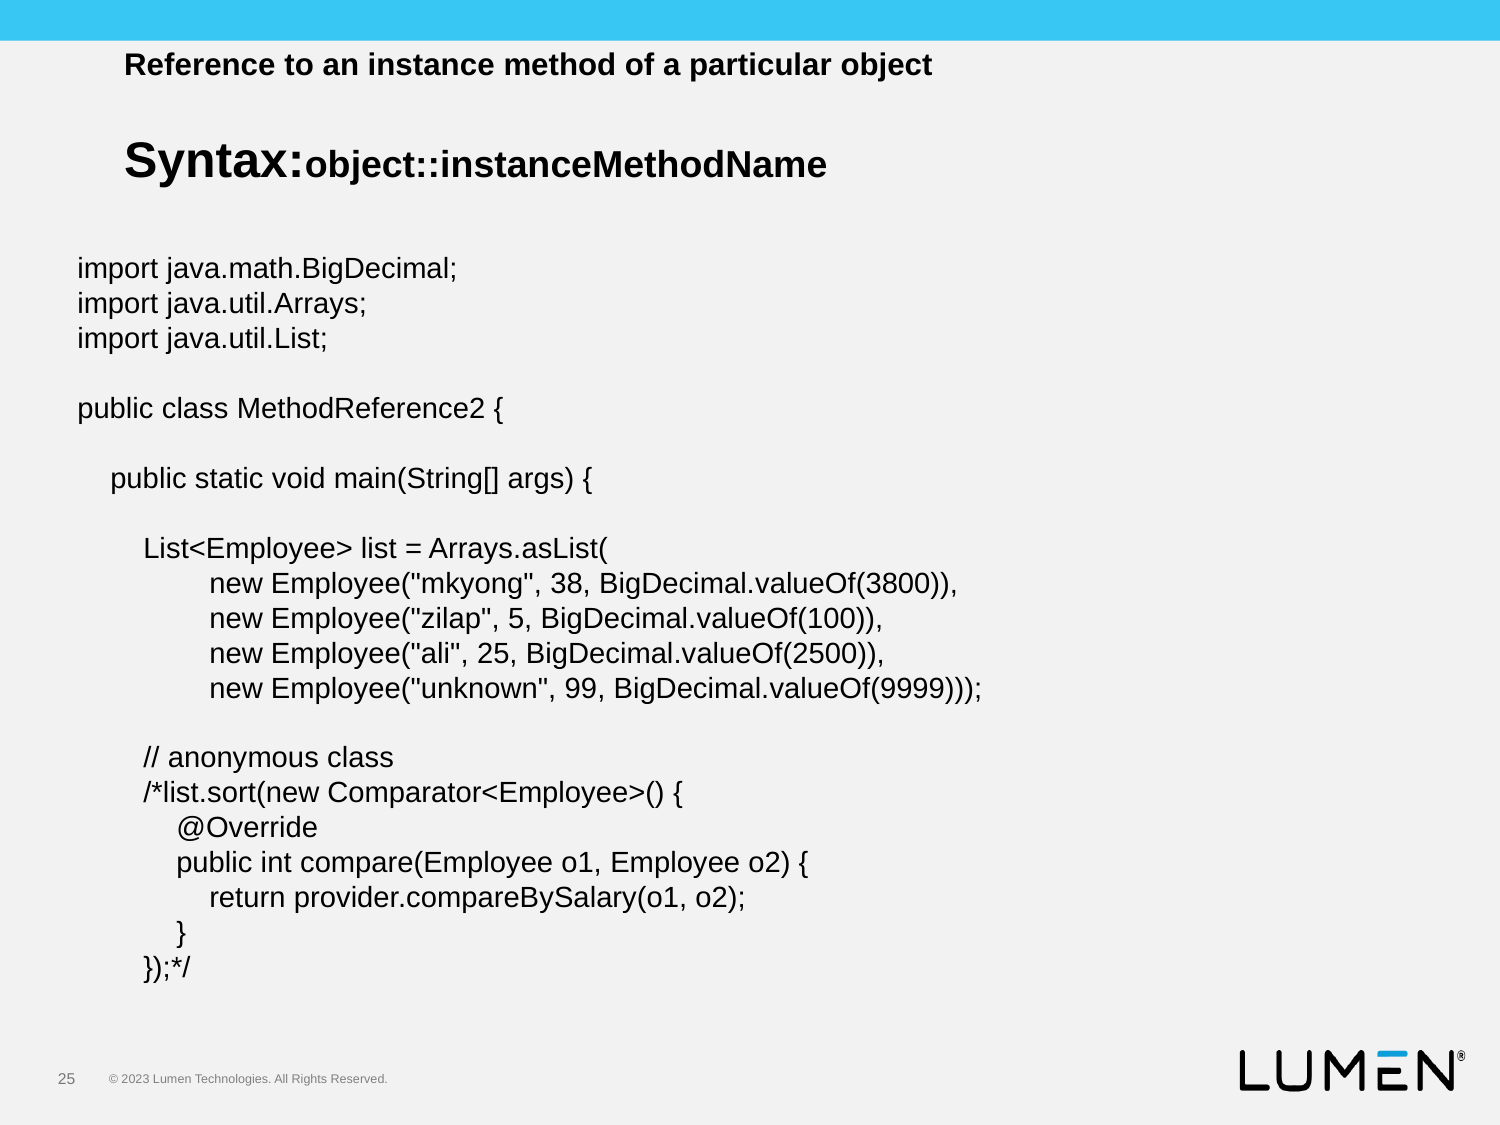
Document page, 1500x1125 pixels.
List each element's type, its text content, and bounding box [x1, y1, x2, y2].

picture [1220, 1023, 1484, 1117]
list Reference to an instance method of a particular object Syntax:object::instanceMethodName import java.math.BigDecimal; import java.util.Arrays; import java.util.List; public class MethodReference2 { public static void main(String[] args) { List<Employee> list = Arrays.asList( new Employee("mkyong", 38, BigDecimal.valueOf(3800)), new Employee("zilap", 5, BigDecimal.valueOf(100)), new Employee("ali", 25, BigDecimal.valueOf(2500)), new Employee("unknown", 99, BigDecimal.valueOf(9999))); // anonymous class /*list.sort(new Comparator<Employee>() { @Override public int compare(Employee o1, Employee o2) { return provider.compareBySalary(o1, o2); } });*/ [77, 44, 1423, 989]
